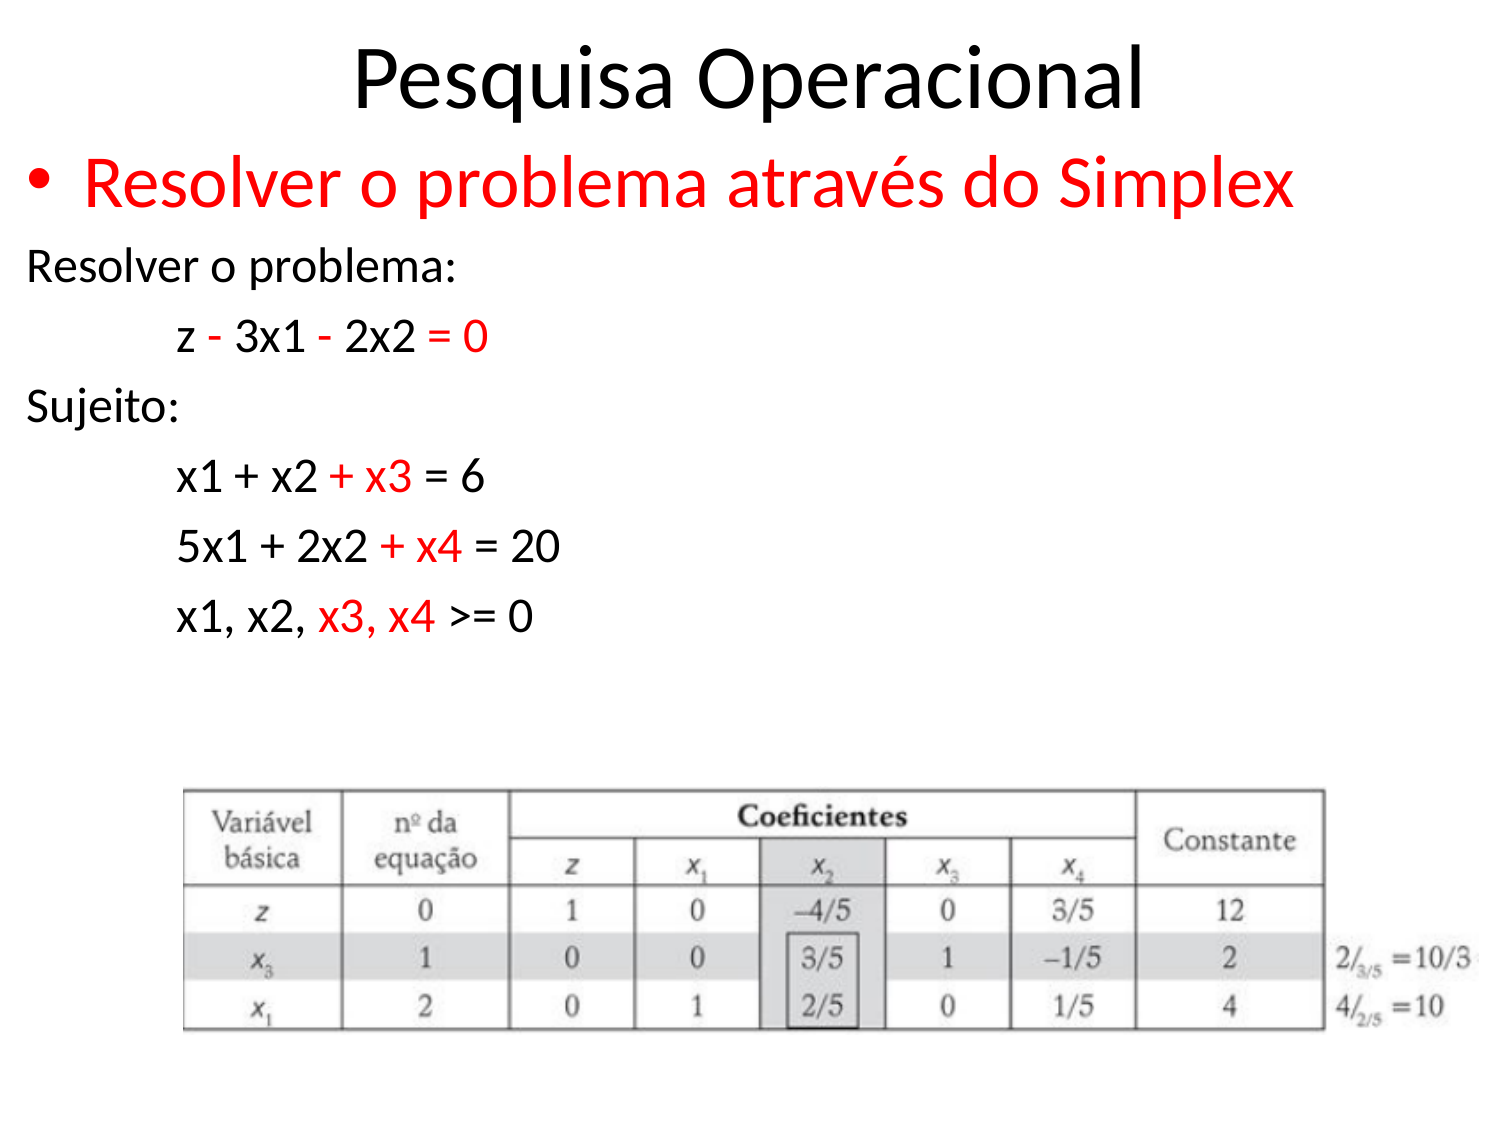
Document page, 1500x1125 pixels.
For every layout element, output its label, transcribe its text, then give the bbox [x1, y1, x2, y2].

title Pesquisa Operacional [75, 7, 1425, 138]
list Resolver o problema através do Simplex Resolver o problema: z - 3x1 - 2x2 = 0 Sujeito: x1 + x2 + x3 = 6 5x1 + 2x2 + x4 = 20 x1, x2, x3, x4 >= 0 [11, 125, 1495, 1114]
picture [182, 786, 1479, 1036]
